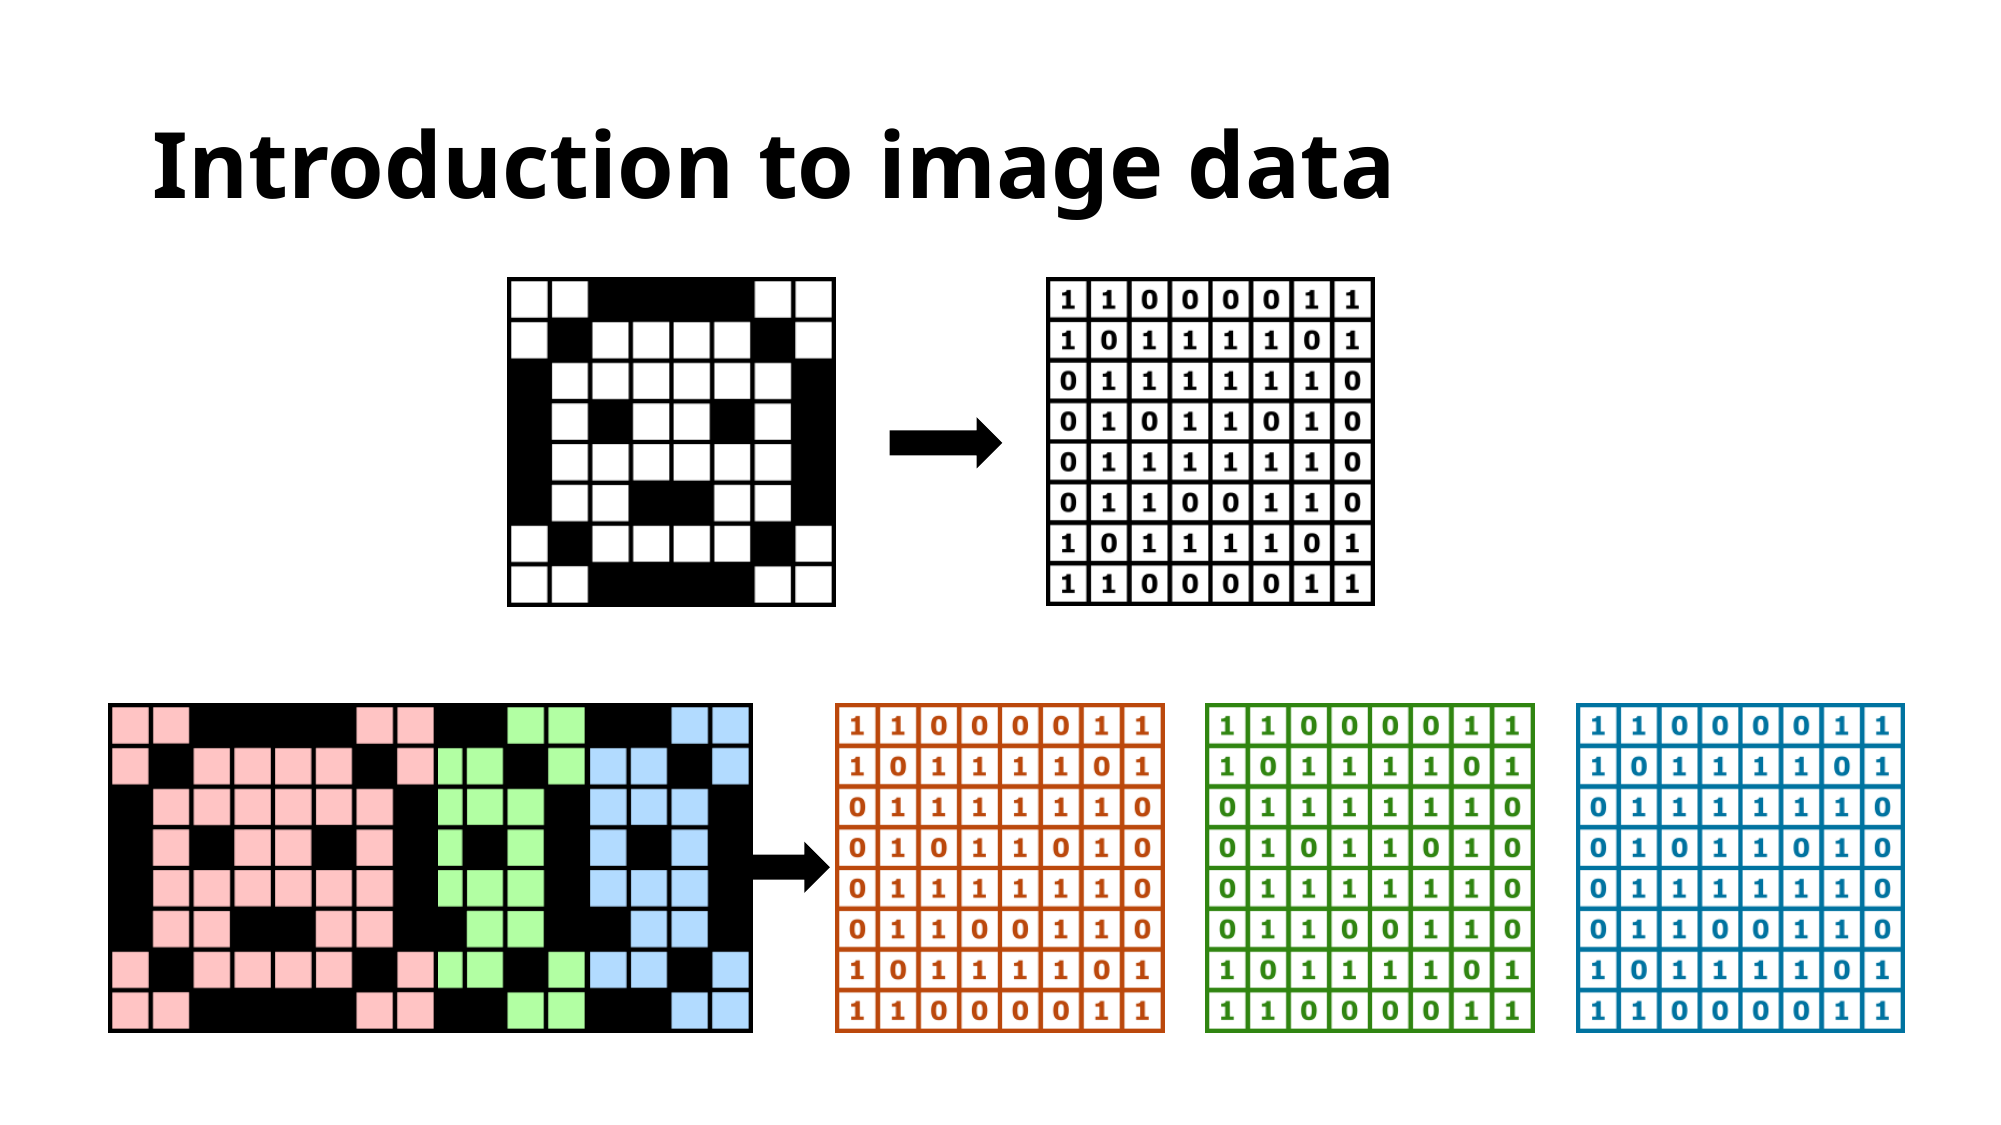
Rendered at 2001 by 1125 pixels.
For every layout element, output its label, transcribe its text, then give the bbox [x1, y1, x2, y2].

picture [1784, 830, 1819, 865]
picture [1045, 276, 1376, 607]
picture [1702, 830, 1738, 865]
picture [1702, 789, 1738, 825]
picture [1743, 789, 1779, 825]
picture [1824, 911, 1860, 947]
picture [1581, 952, 1616, 987]
picture [1702, 911, 1738, 947]
picture [1784, 748, 1819, 784]
picture [1581, 830, 1616, 865]
picture [1865, 708, 1900, 743]
picture [1702, 708, 1738, 743]
picture [1621, 789, 1657, 825]
picture [1702, 952, 1738, 987]
picture [1743, 708, 1779, 743]
picture [1743, 871, 1779, 906]
picture [1205, 703, 1535, 1033]
picture [1865, 748, 1900, 784]
picture [1621, 830, 1657, 865]
picture [1662, 830, 1697, 865]
picture [1784, 789, 1819, 825]
picture [1581, 911, 1616, 947]
picture [1865, 993, 1900, 1028]
picture [1743, 993, 1779, 1028]
title Introduction to image data [137, 59, 1863, 278]
picture [1865, 789, 1900, 825]
picture [1784, 708, 1819, 743]
picture [1662, 993, 1697, 1028]
picture [1784, 871, 1819, 906]
picture [1621, 993, 1657, 1028]
text_box [889, 417, 1003, 469]
picture [1743, 911, 1779, 947]
picture [1824, 789, 1860, 825]
picture [1824, 952, 1860, 987]
picture [1621, 708, 1657, 743]
picture [1865, 871, 1900, 906]
picture [1702, 748, 1738, 784]
picture [1824, 830, 1860, 865]
picture [1784, 952, 1819, 987]
picture [1865, 952, 1900, 987]
picture [1662, 871, 1697, 906]
picture [1662, 952, 1697, 987]
picture [108, 703, 753, 1033]
picture [1662, 911, 1697, 947]
picture [1743, 952, 1779, 987]
picture [835, 703, 1165, 1033]
picture [1621, 748, 1657, 784]
picture [1581, 748, 1616, 784]
picture [1784, 911, 1819, 947]
picture [1865, 911, 1900, 947]
picture [1743, 748, 1779, 784]
picture [1824, 748, 1860, 784]
picture [1581, 871, 1616, 906]
picture [1621, 952, 1657, 987]
picture [1581, 789, 1616, 825]
picture [1662, 789, 1697, 825]
picture [506, 277, 837, 607]
picture [1581, 708, 1616, 743]
picture [1702, 993, 1738, 1028]
picture [1662, 748, 1697, 784]
picture [1581, 993, 1616, 1028]
picture [1824, 871, 1860, 906]
picture [1784, 993, 1819, 1028]
picture [1621, 871, 1657, 906]
picture [1621, 911, 1657, 947]
picture [1702, 871, 1738, 906]
picture [1743, 830, 1779, 865]
picture [1865, 830, 1900, 865]
text_box [753, 841, 830, 893]
picture [1824, 708, 1860, 743]
picture [1824, 993, 1860, 1028]
picture [1662, 708, 1697, 743]
